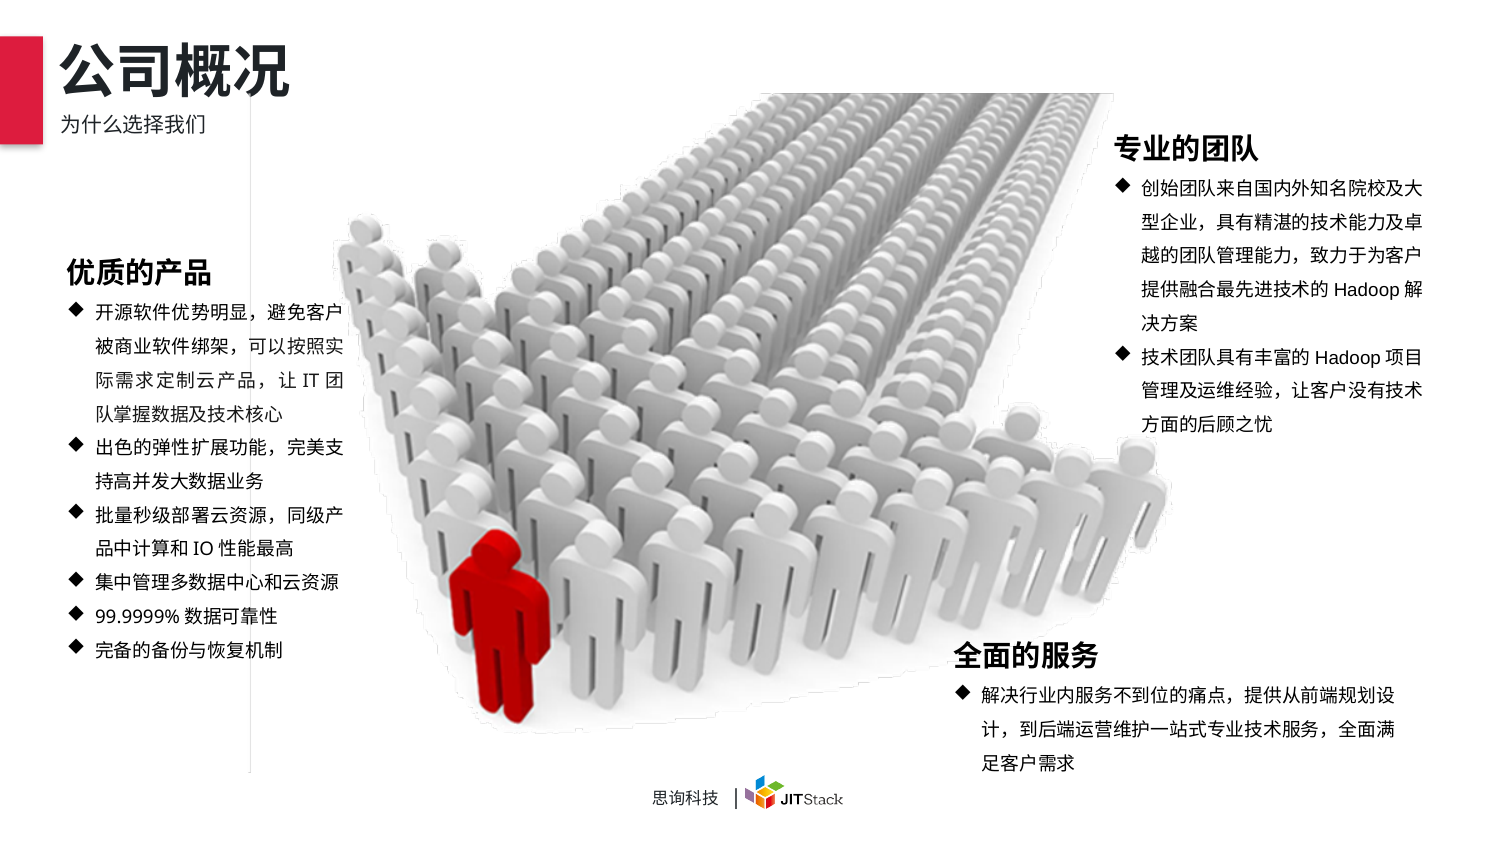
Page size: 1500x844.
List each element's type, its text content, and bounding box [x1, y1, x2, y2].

text_box 优质的产品 开源软件优势明显，避免客户被商业软件绑架，可以按照实际需求定制云产品，让IT团队掌握数据及技术核心 出色的弹性扩展功能，完美支持高并发大数据业务 批量秒级部署云资源，同级产品中计算和IO性能最高 集中管理多数据中心和云资源 99.9999%数据可靠性 完备的备份与恢复机制 [52, 247, 241, 669]
text_box [0, 36, 44, 145]
text_box 公司概况 [42, 26, 530, 111]
text_box 专业的团队 创始团队来自国内外知名院校及大型企业，具有精湛的技术能力及卓越的团队管理能力，致力于为客户提供融合最先进技术的Hadoop解决方案 技术团队具有丰富的Hadoop项目管理及运维经验，让客户没有技术方面的后顾之忧 [1247, 123, 1446, 477]
text_box 全面的服务 解决行业内服务不到位的痛点，提供从前端规划设计，到后端运营维护一站式专业技术服务，全面满足客户需求 [938, 630, 1425, 838]
text_box 为什么选择我们 [45, 104, 241, 144]
picture [246, 91, 1243, 811]
